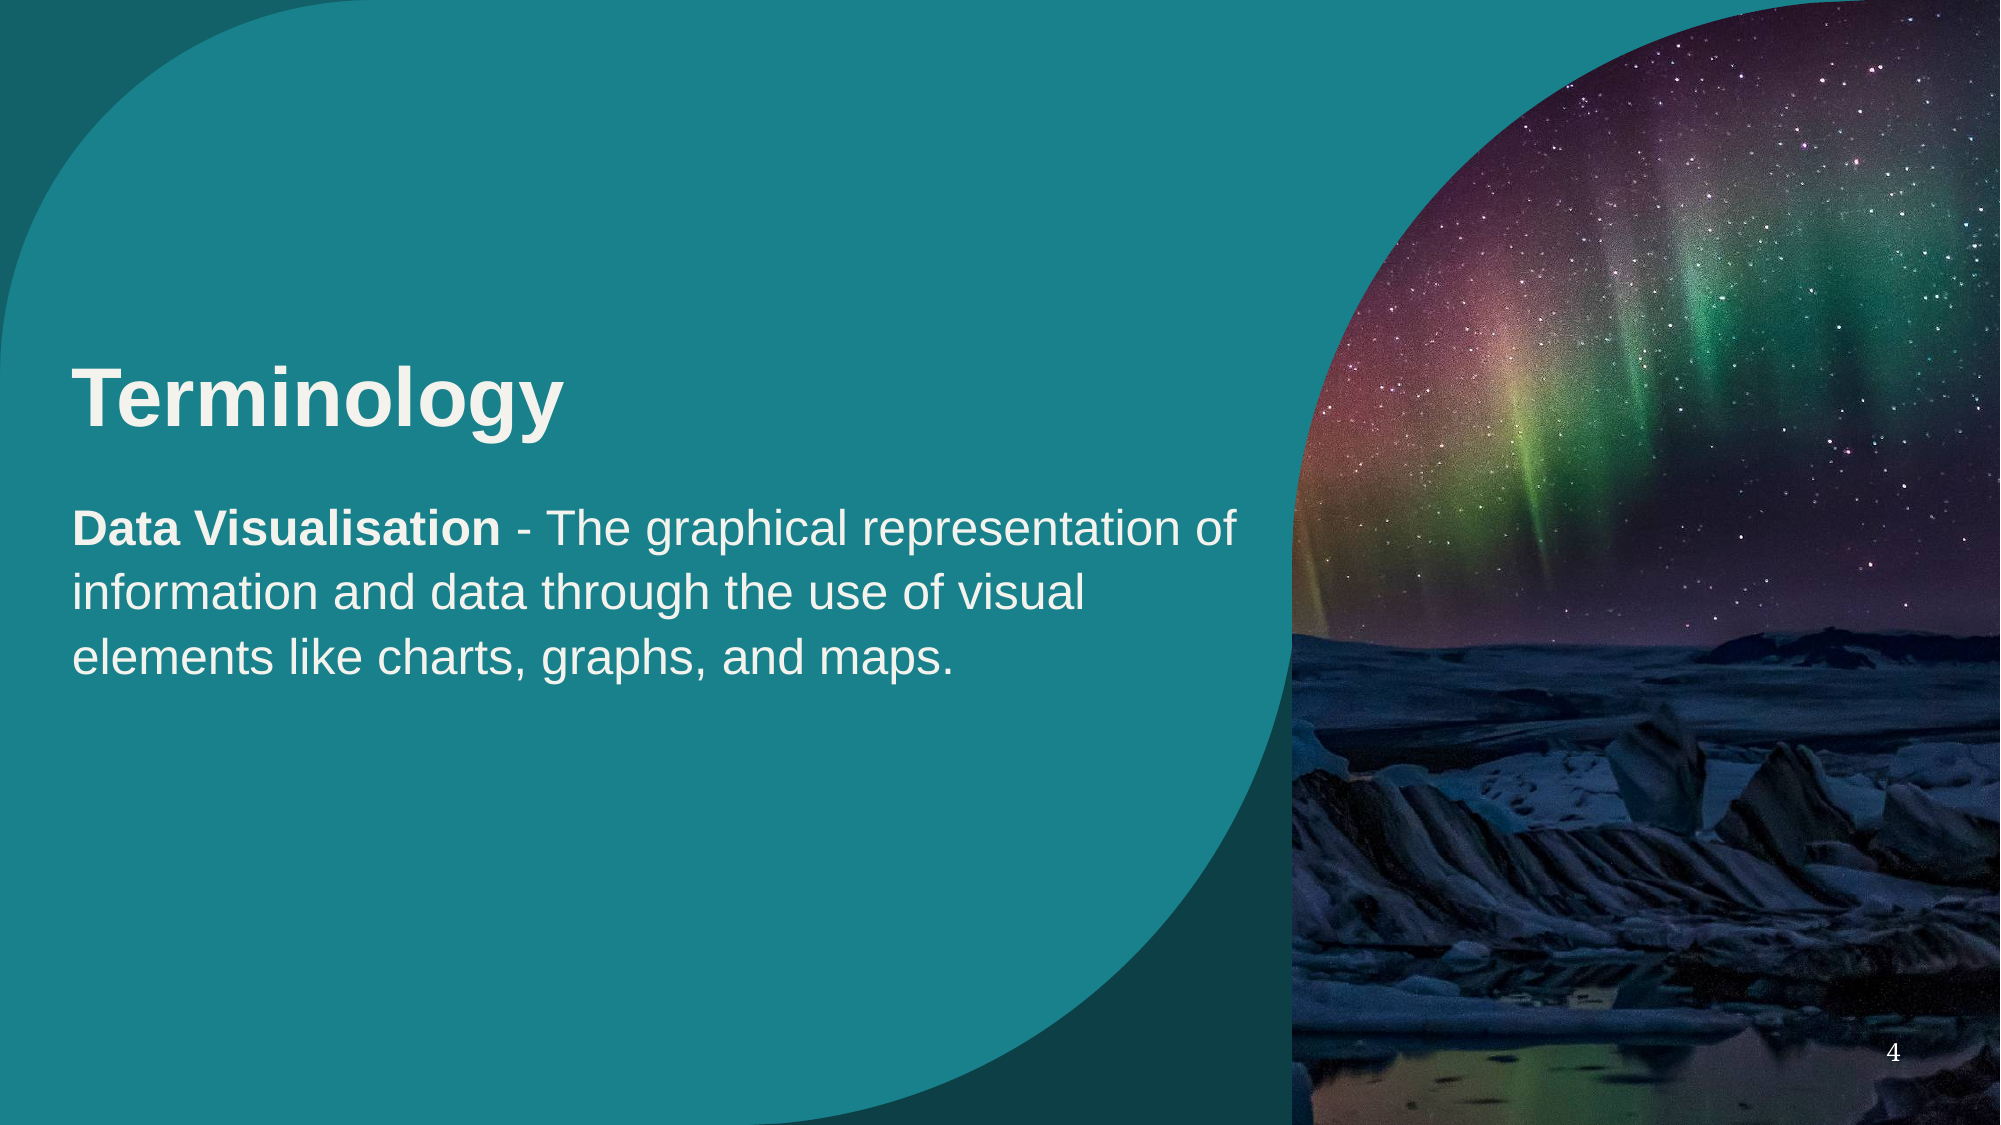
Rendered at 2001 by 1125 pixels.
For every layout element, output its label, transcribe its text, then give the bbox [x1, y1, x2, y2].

picture [1292, 0, 2000, 1125]
title Terminology Data Visualisation - The graphical representation of information and data through the use of visual elements like charts, graphs, and maps. [56, 131, 1272, 890]
